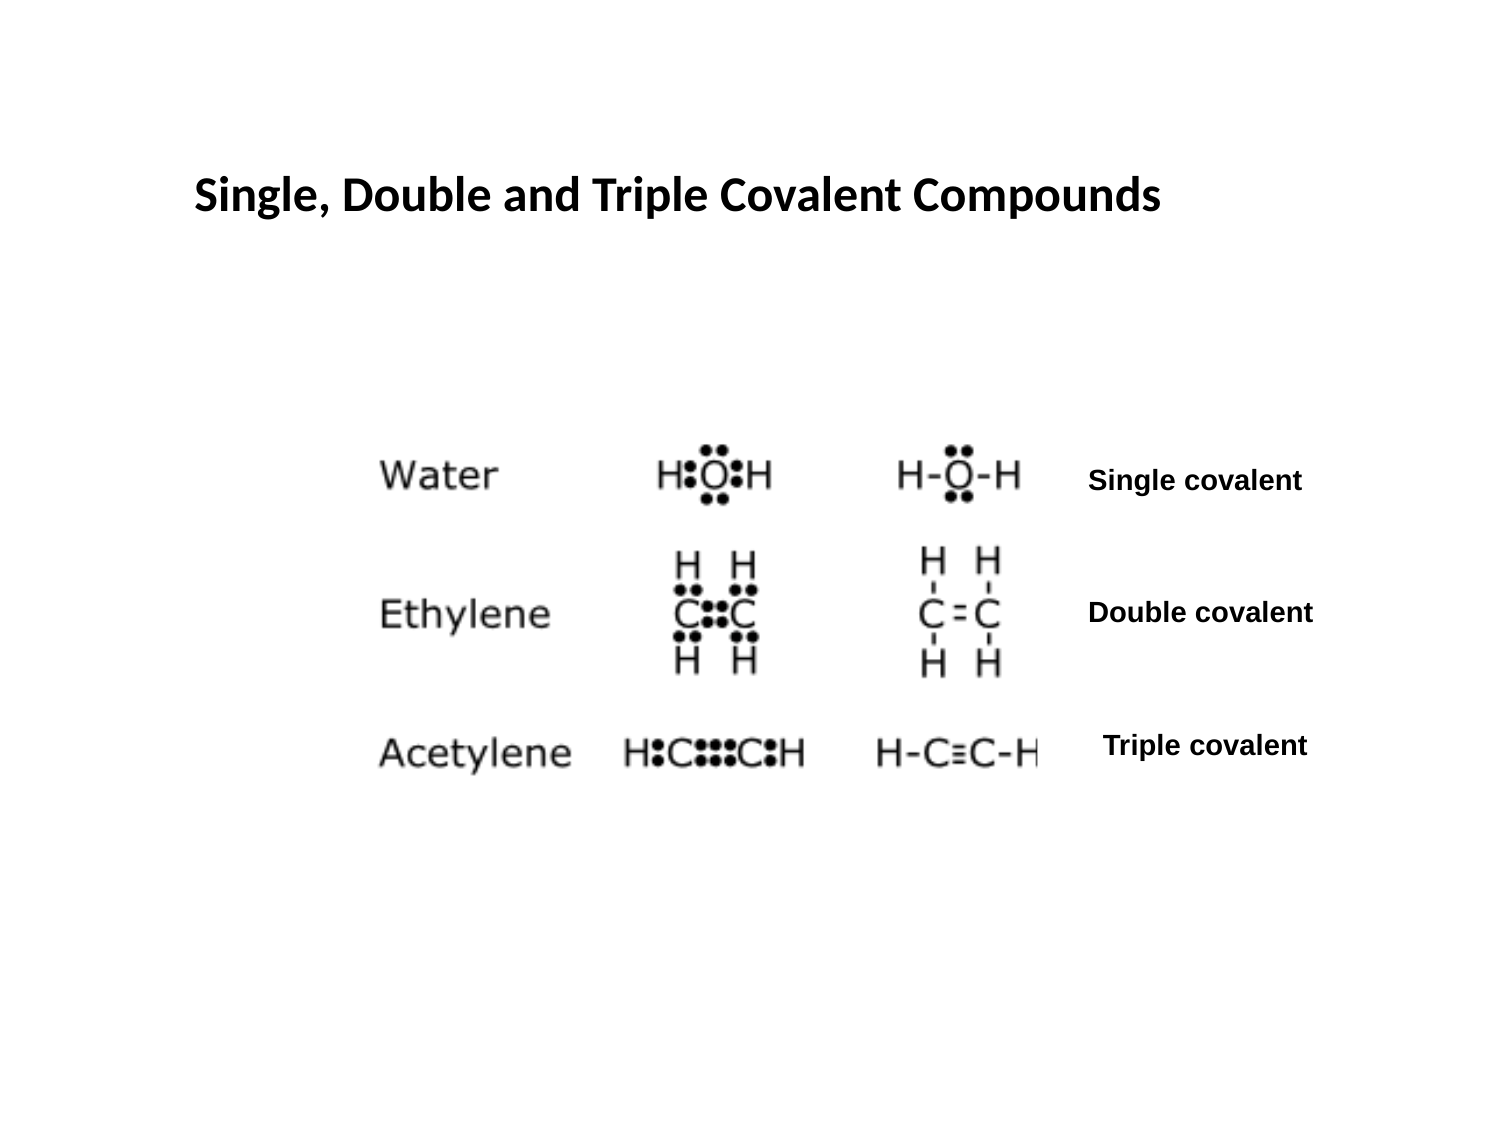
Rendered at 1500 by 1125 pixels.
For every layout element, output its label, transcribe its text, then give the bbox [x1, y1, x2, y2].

text_box Triple covalent [1088, 718, 1355, 769]
text_box Double covalent [1073, 586, 1355, 637]
text_box Single, Double and Triple Covalent Compounds [179, 154, 1315, 229]
text_box Single covalent [1073, 454, 1340, 504]
picture [362, 437, 1038, 787]
